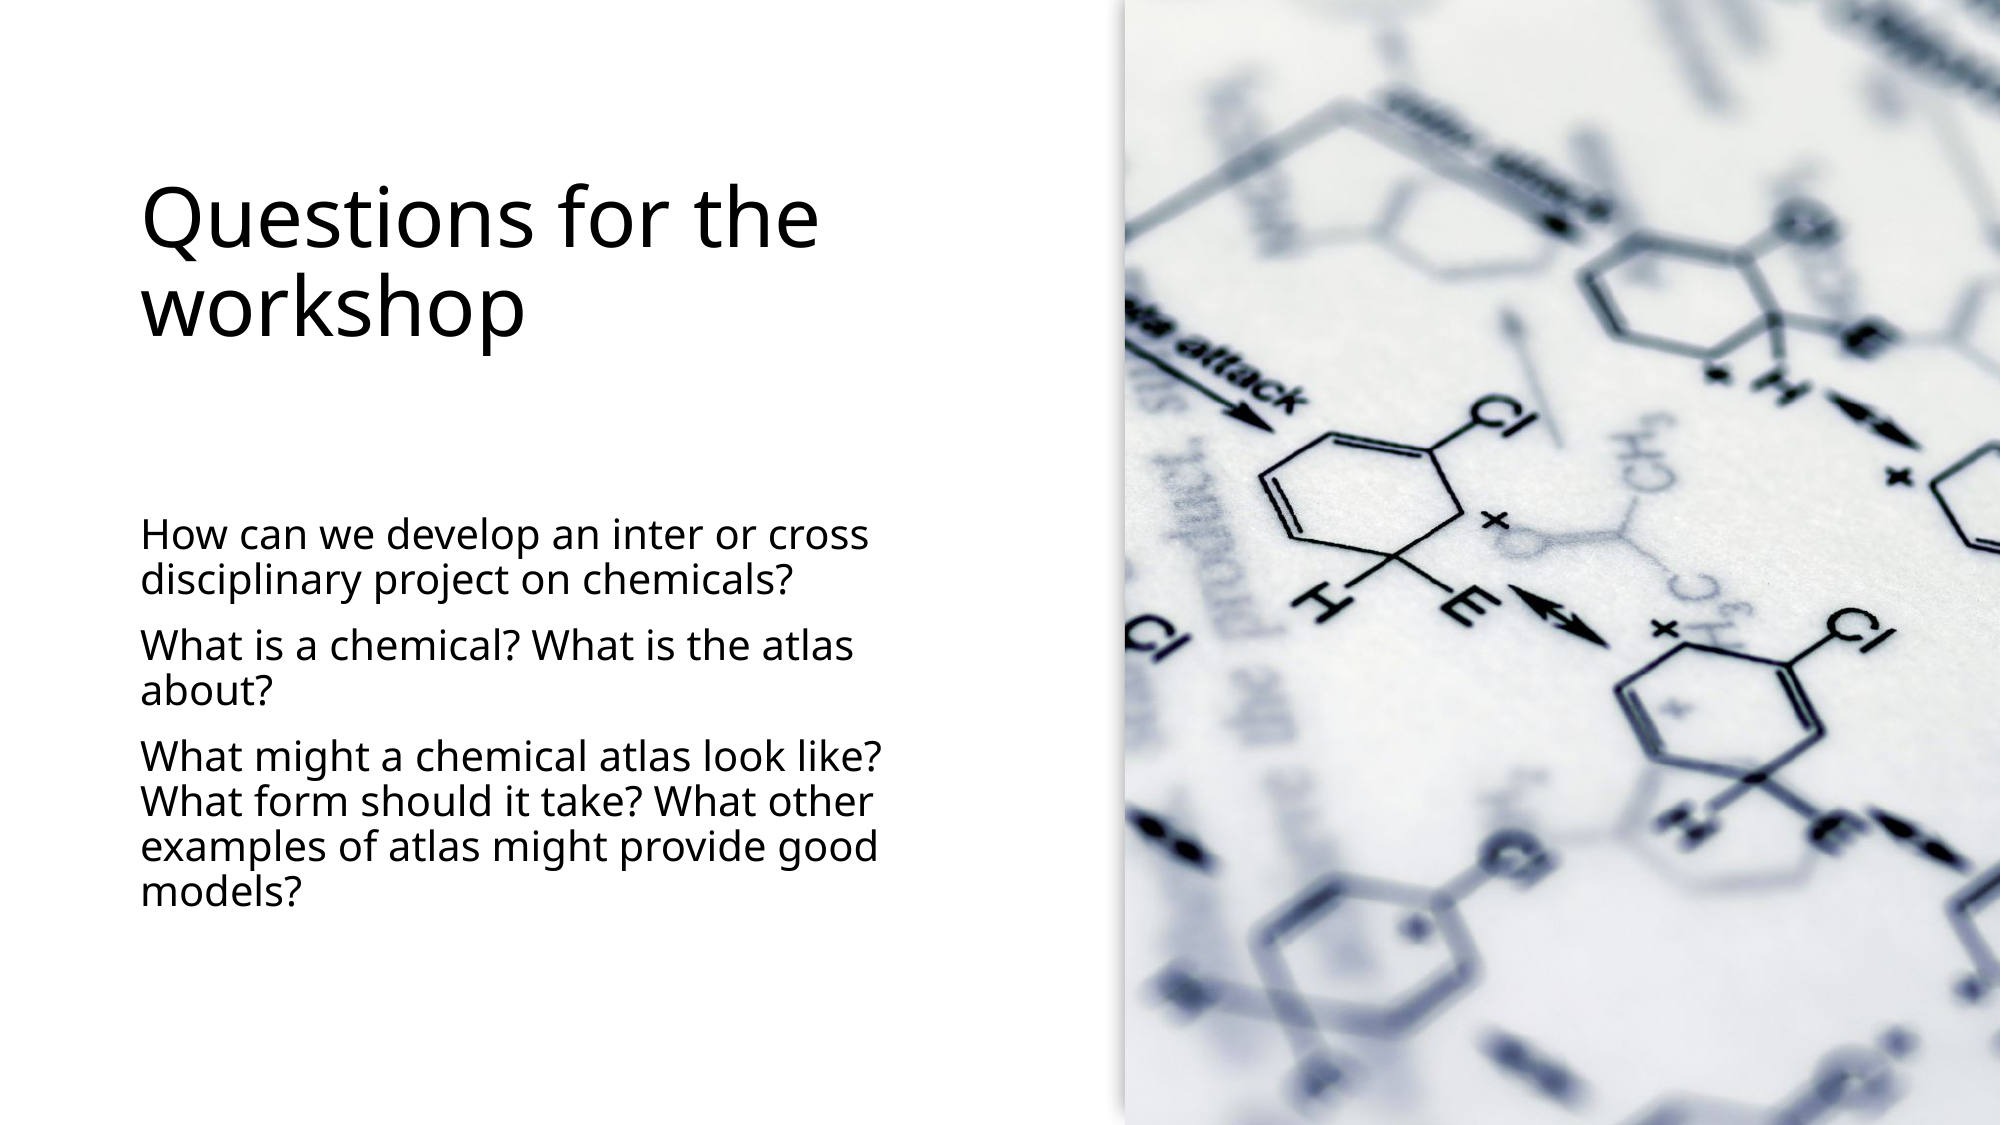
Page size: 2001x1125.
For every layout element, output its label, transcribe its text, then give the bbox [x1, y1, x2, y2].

title Questions for the workshop [124, 125, 1000, 405]
text_box [0, 0, 1124, 1125]
picture [1124, 0, 2000, 1125]
list How can we develop an inter or cross disciplinary project on chemicals? What is a chemical? What is the atlas about? What might a chemical atlas look like? What form should it take? What other examples of atlas might provide good models? [124, 405, 1000, 1024]
